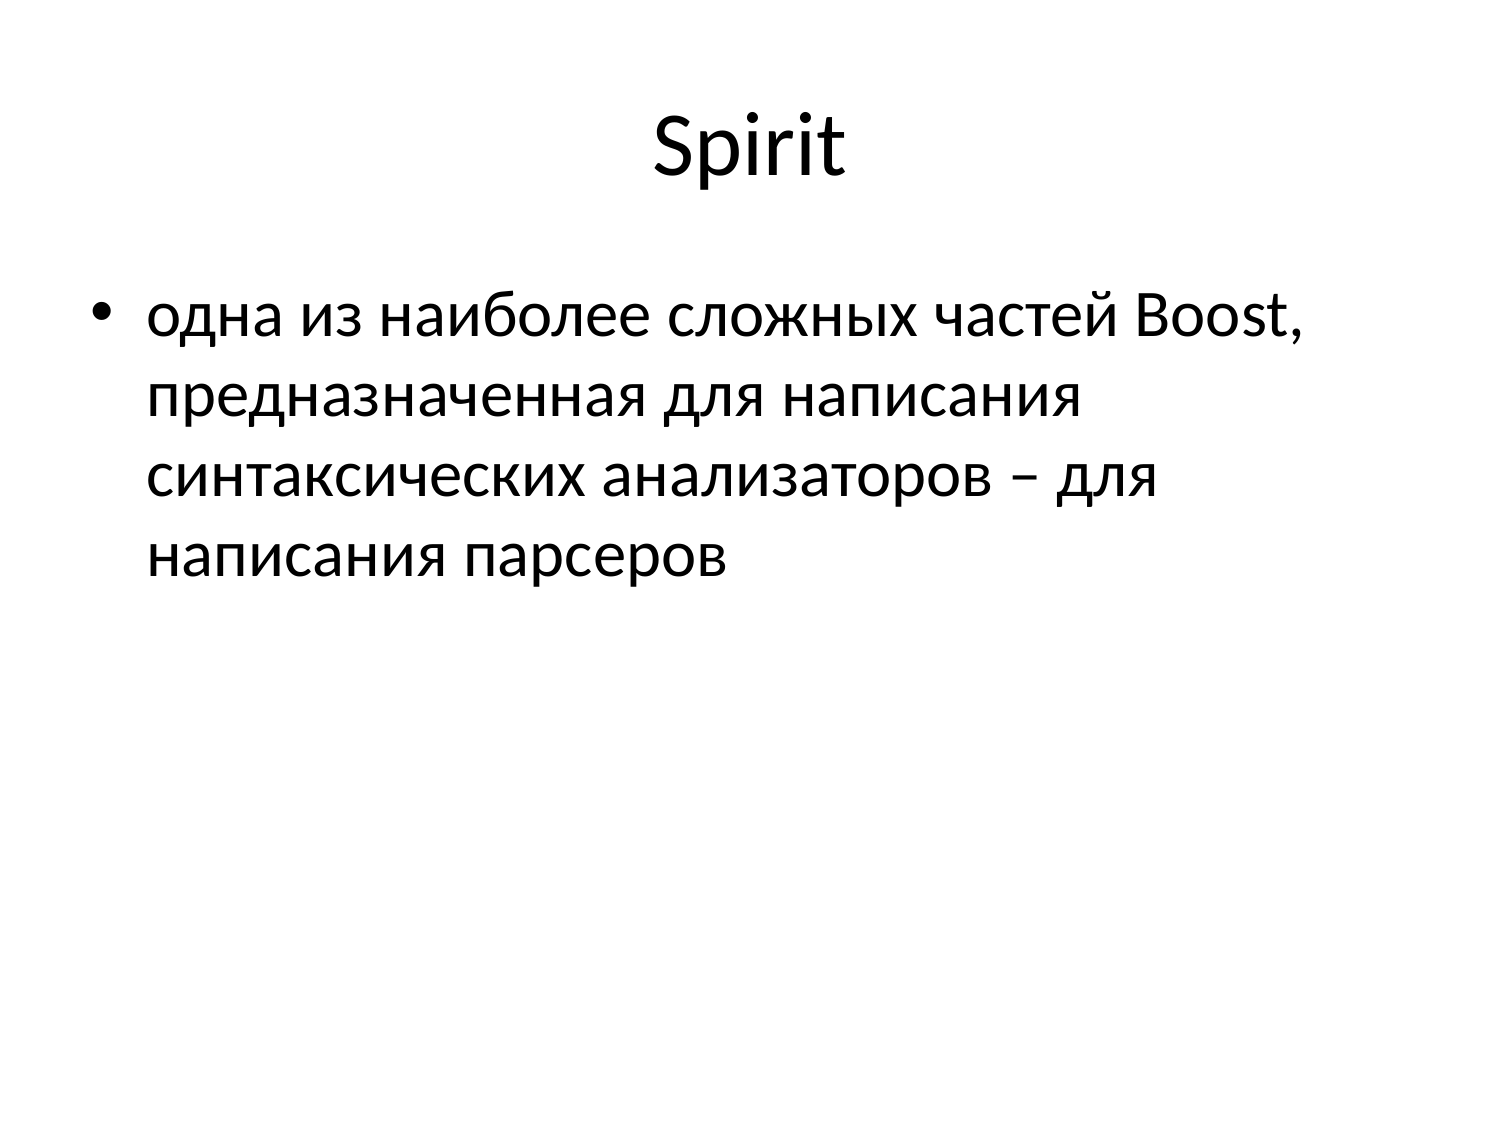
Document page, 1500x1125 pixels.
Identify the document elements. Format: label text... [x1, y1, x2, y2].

title Spirit [75, 45, 1425, 233]
list одна из наиболее сложных частей Boost, предназначенная для написания синтаксических анализаторов – для написания парсеров [75, 262, 1425, 1005]
